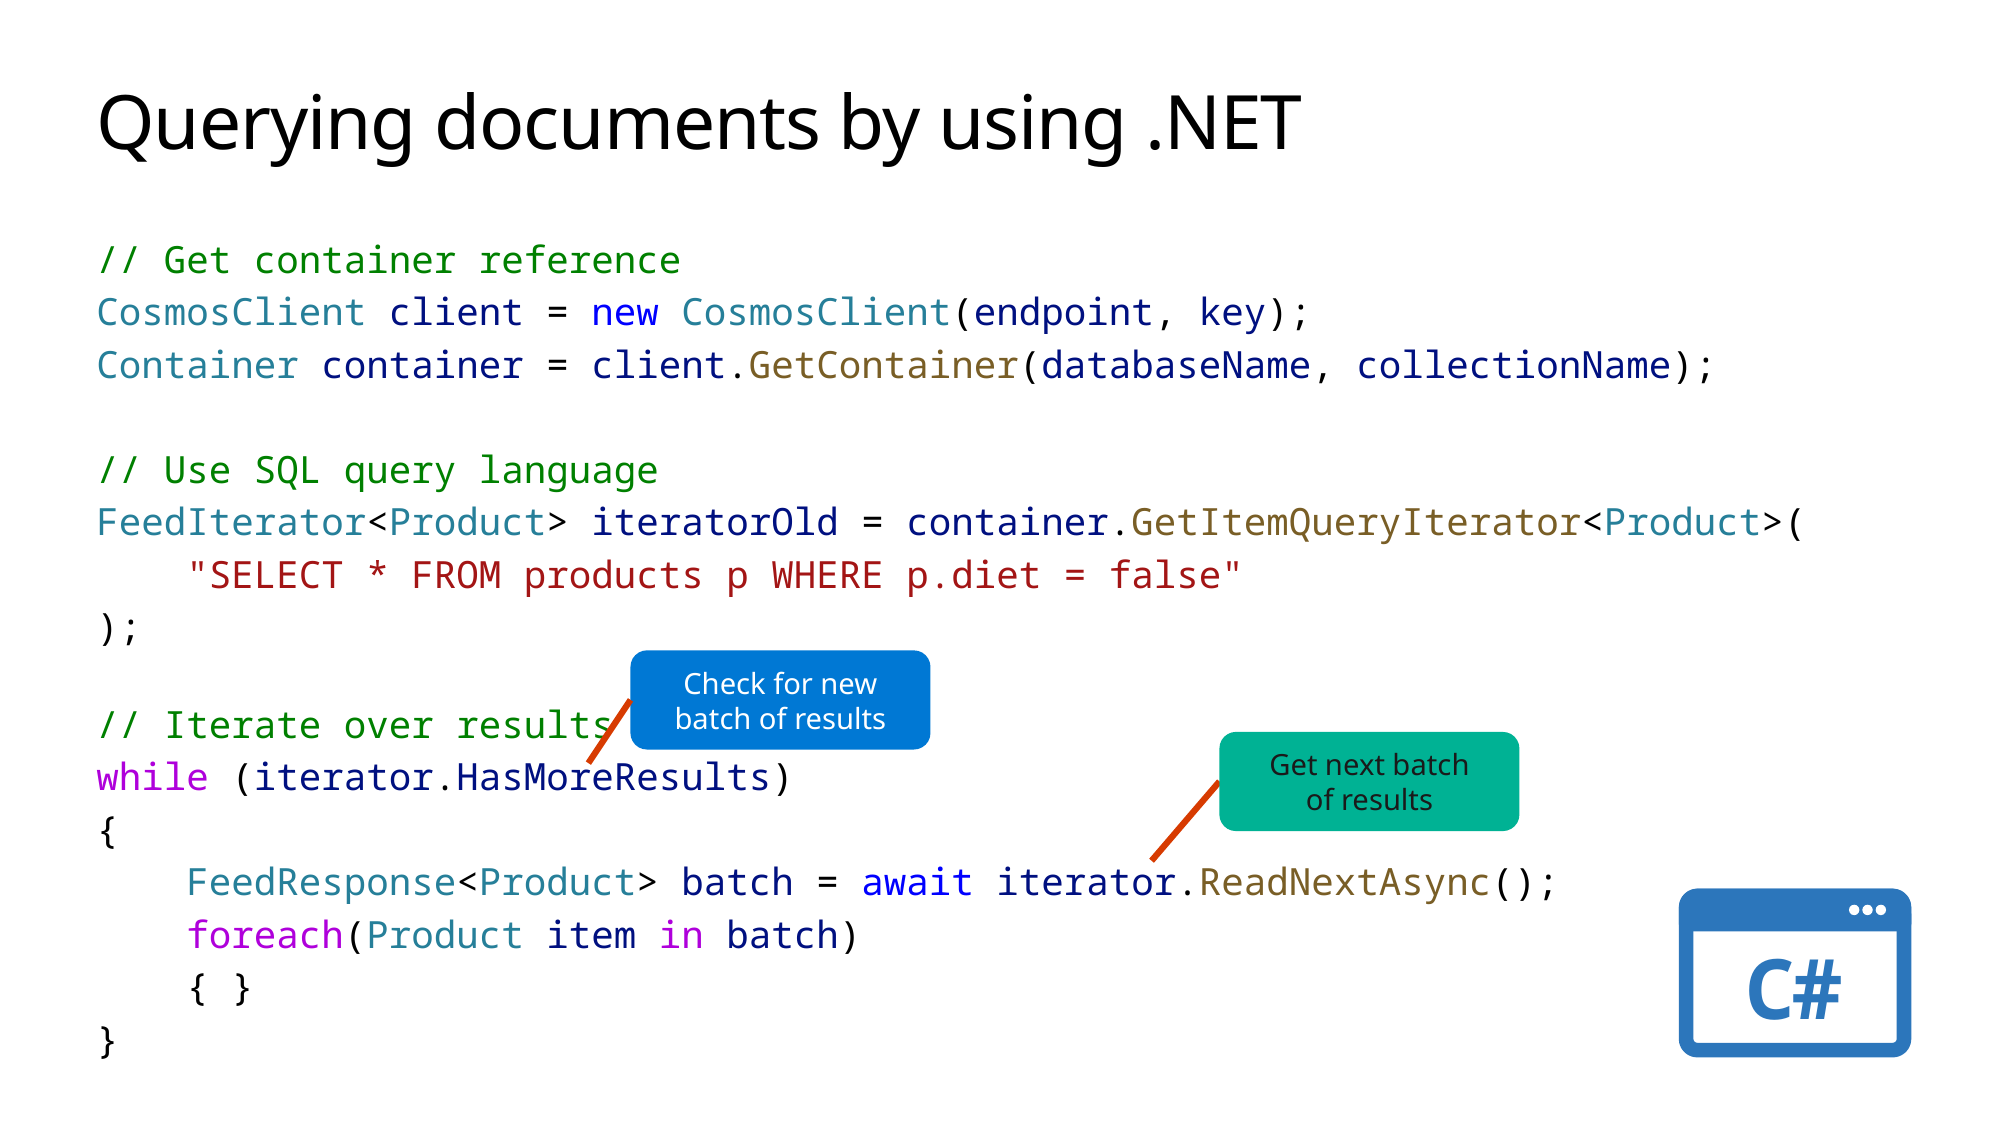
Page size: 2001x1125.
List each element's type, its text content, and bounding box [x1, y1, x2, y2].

title Querying documents by using .NET [96, 75, 1904, 166]
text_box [588, 699, 631, 764]
text_box Check for new batch of results [629, 649, 932, 751]
list // Get container reference CosmosClient client = new CosmosClient(endpoint, key); Container container = client.GetContainer(databaseName, collectionName); // Use SQL query language FeedIterator<Product> iteratorOld = container.GetItemQueryIterator<Product>( "SELECT * FROM products p WHERE p.diet = false" ); // Iterate over results while (iterator.HasMoreResults) { FeedResponse<Product> batch = await iterator.ReadNextAsync(); foreach(Product item in batch) { } } [96, 235, 1904, 1090]
text_box Get next batch of results [1218, 731, 1521, 832]
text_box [1151, 781, 1220, 861]
